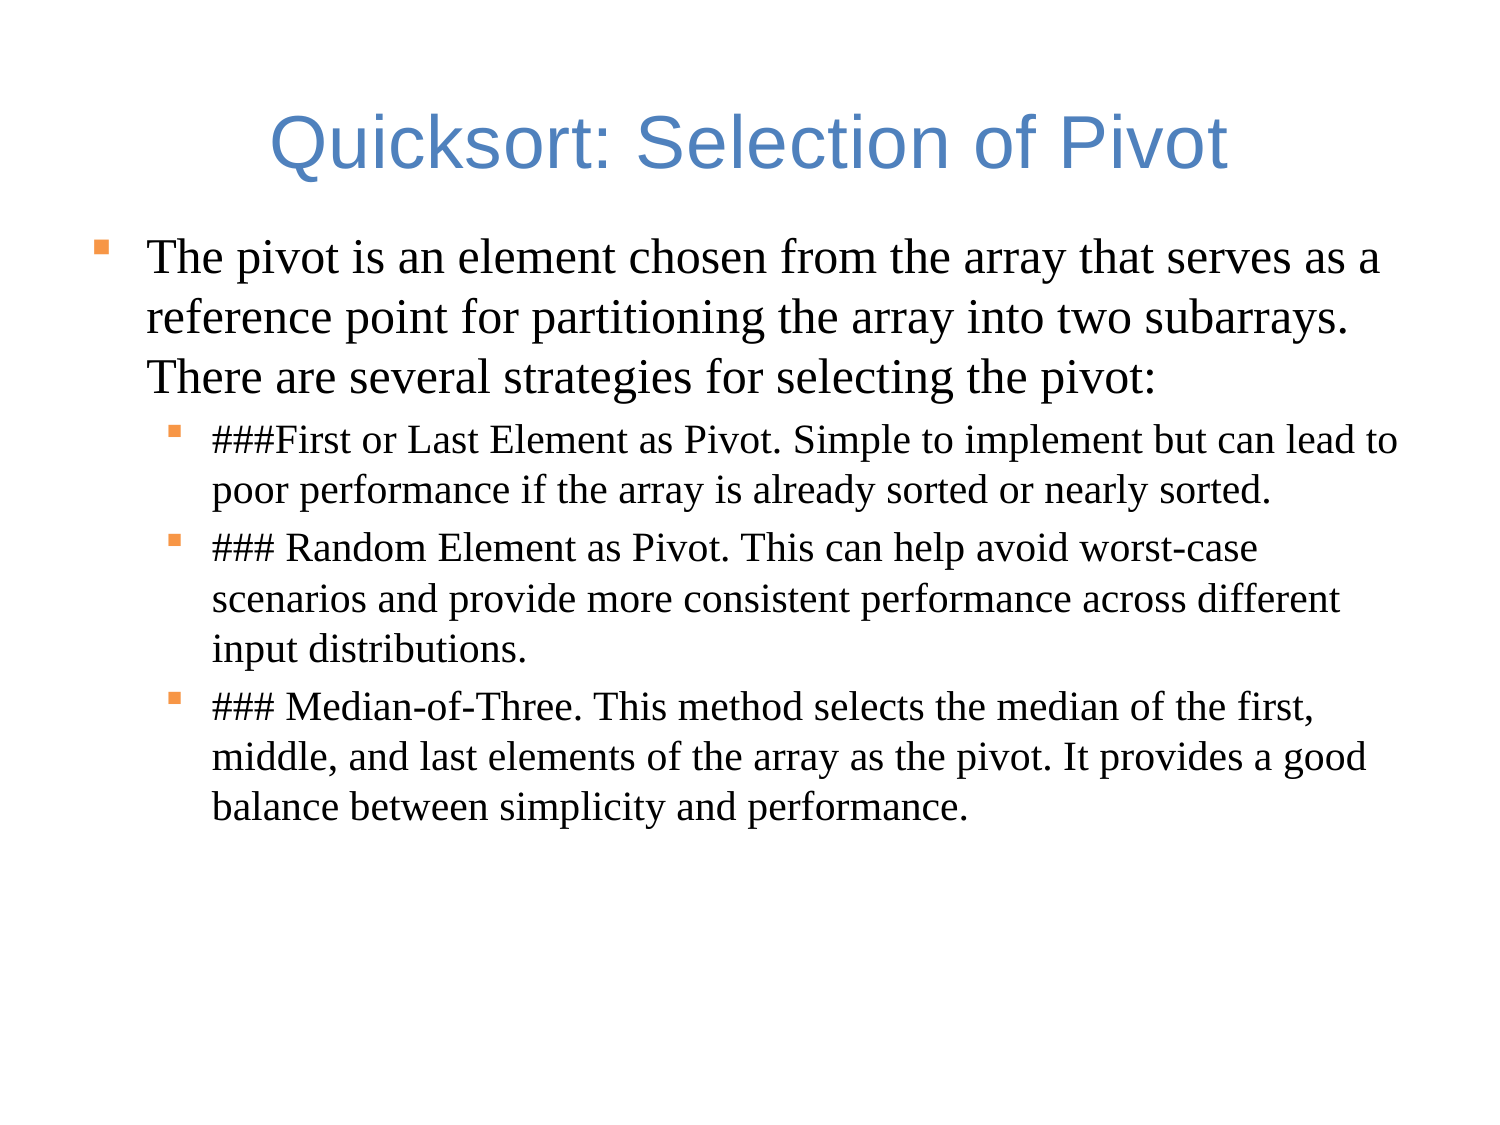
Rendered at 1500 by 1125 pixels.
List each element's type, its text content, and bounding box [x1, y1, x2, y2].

title Quicksort: Selection of Pivot [75, 45, 1425, 215]
list The pivot is an element chosen from the array that serves as a reference point for partitioning the array into two subarrays. There are several strategies for selecting the pivot: ###First or Last Element as Pivot. Simple to implement but can lead to poor performance if the array is already sorted or nearly sorted. ### Random Element as Pivot. This can help avoid worst-case scenarios and provide more consistent performance across different input distributions. ### Median-of-Three. This method selects the median of the first, middle, and last elements of the array as the pivot. It provides a good balance between simplicity and performance. [75, 215, 1425, 1009]
